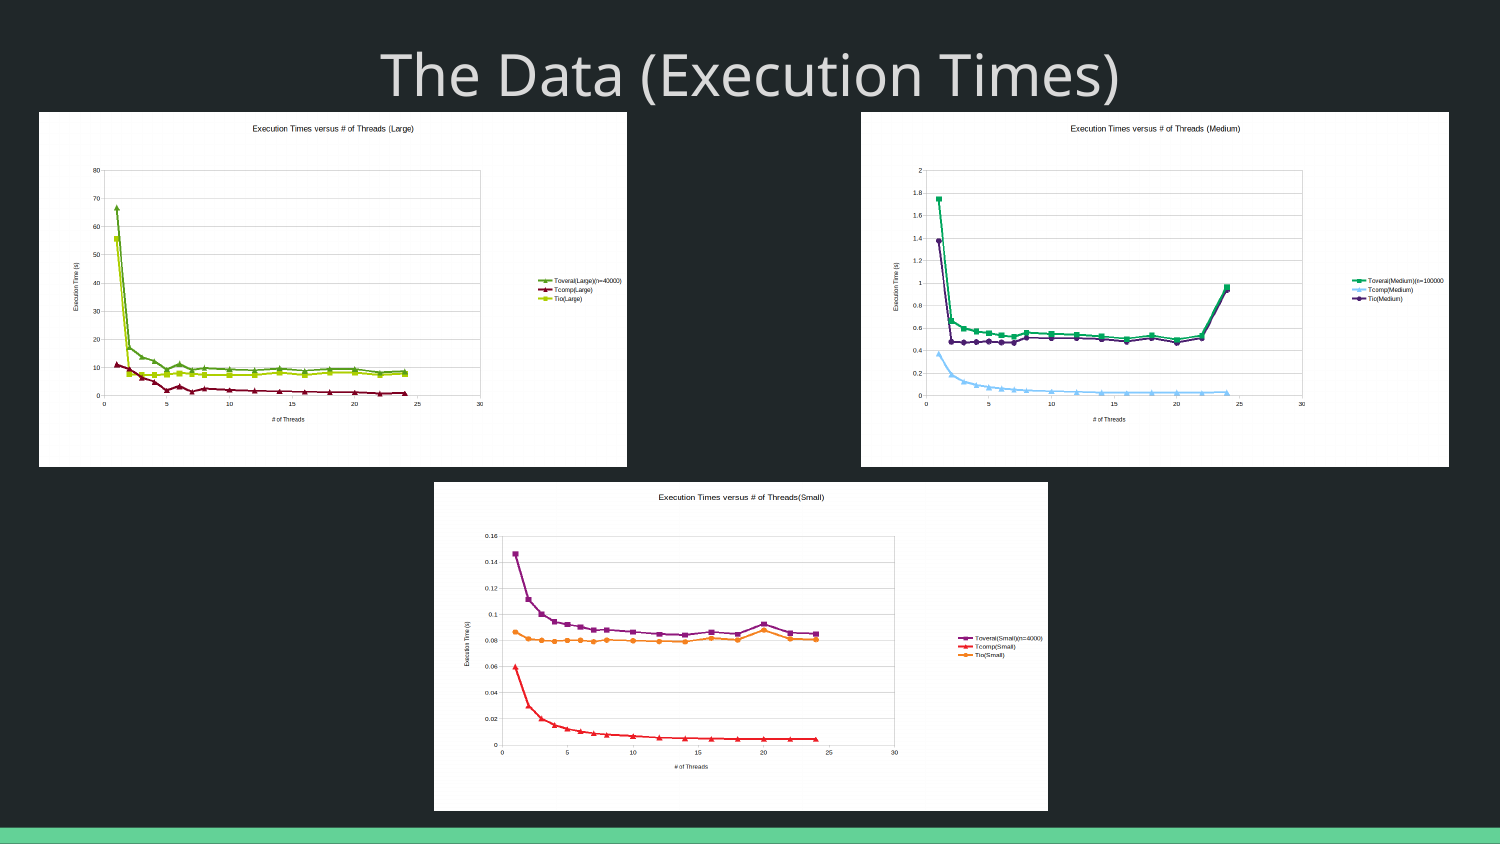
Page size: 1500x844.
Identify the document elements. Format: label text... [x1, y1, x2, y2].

picture [39, 111, 628, 467]
title The Data (Execution Times) [51, 23, 1449, 117]
picture [434, 482, 1048, 811]
picture [861, 111, 1450, 467]
